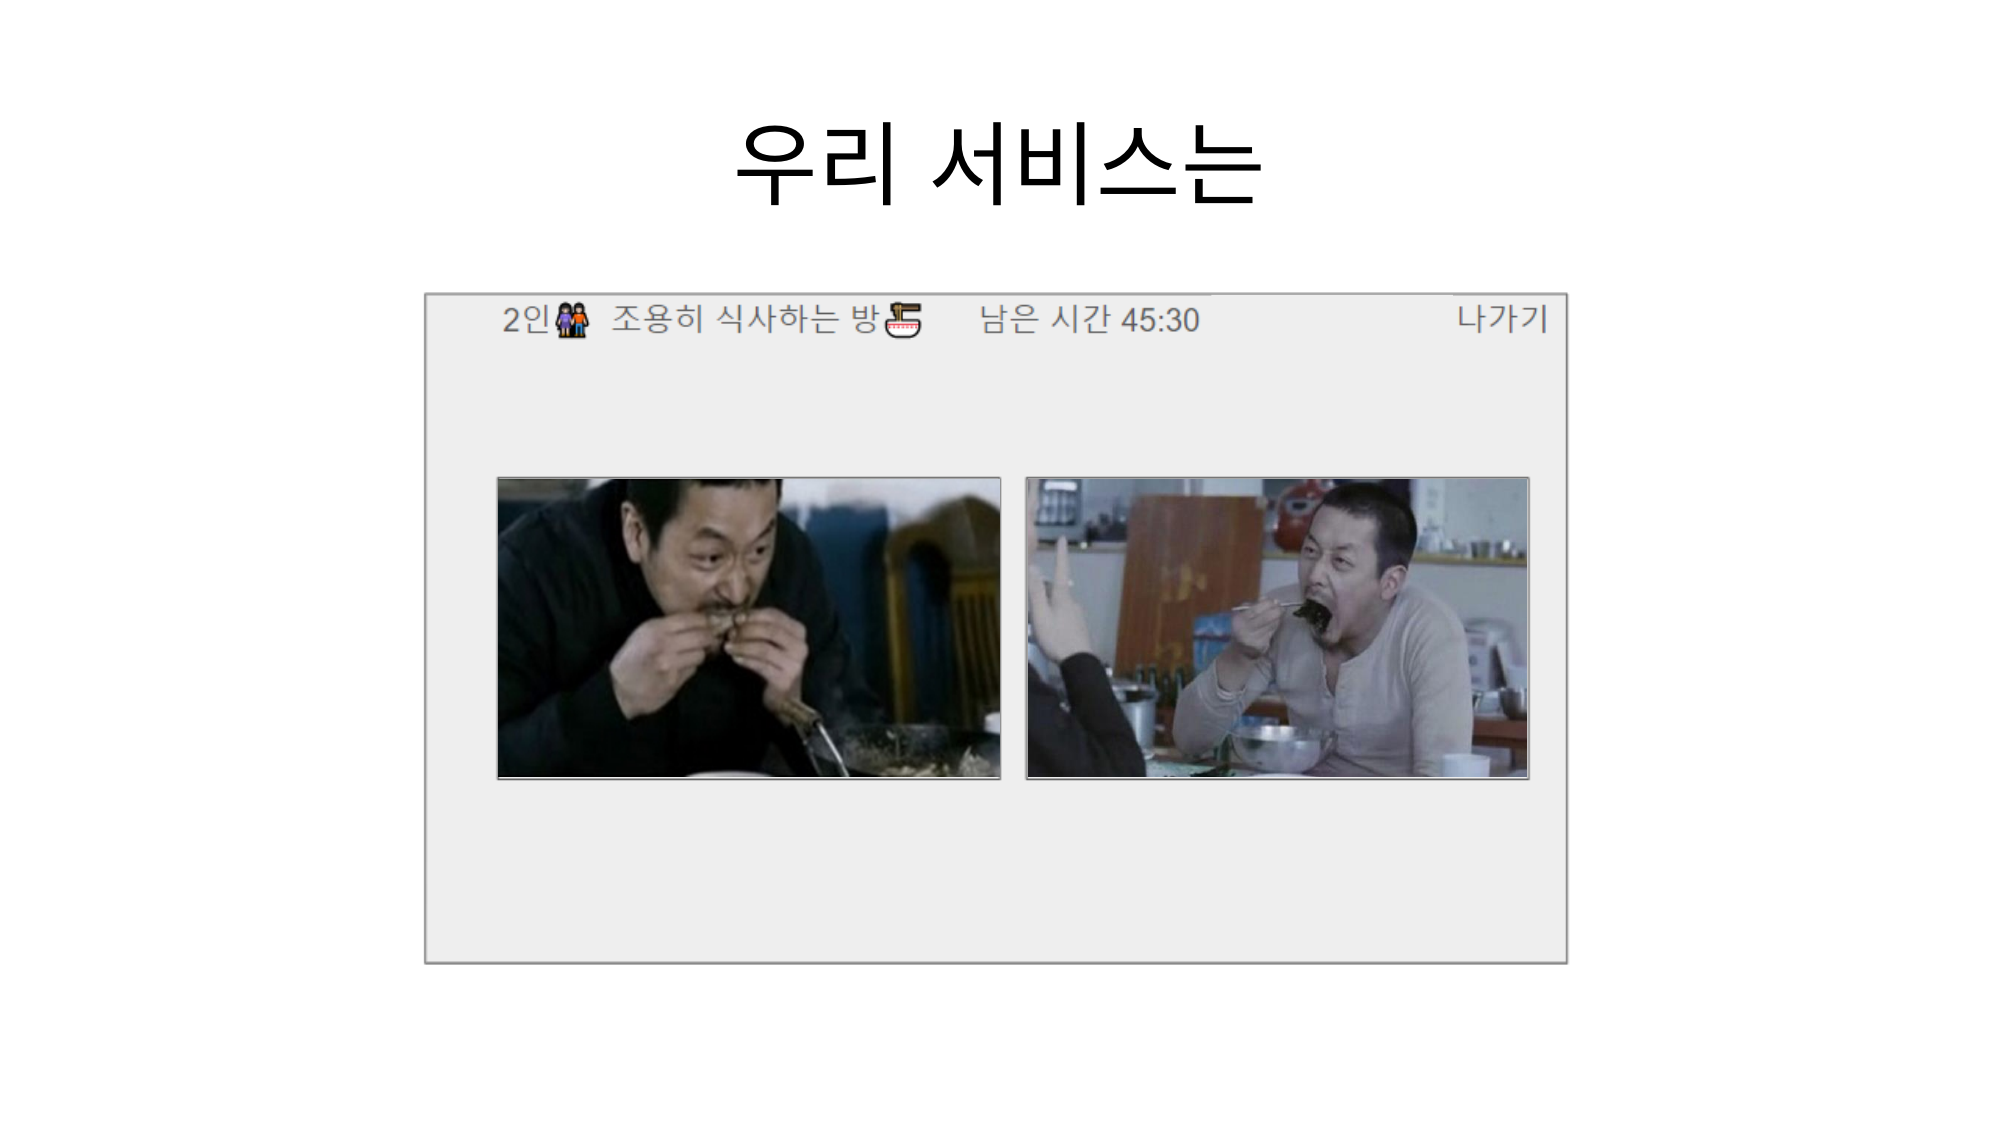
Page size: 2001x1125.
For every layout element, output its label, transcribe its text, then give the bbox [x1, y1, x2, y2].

title 우리 서비스는 [137, 59, 1863, 278]
picture [415, 277, 1585, 979]
